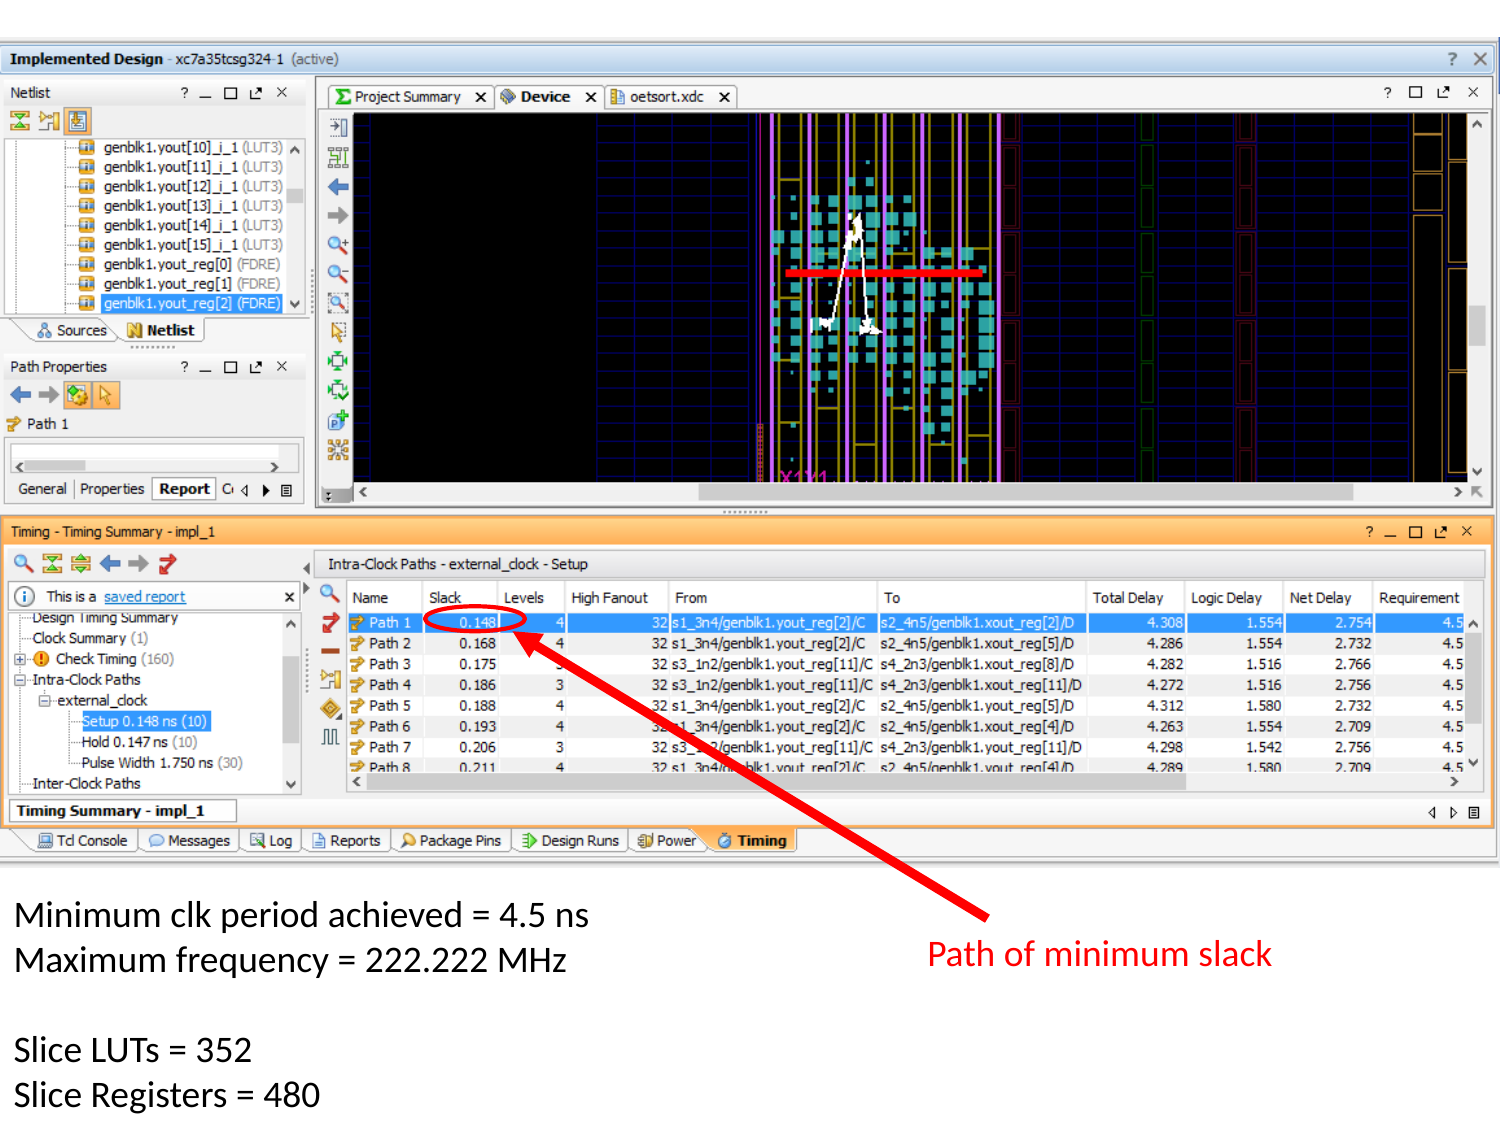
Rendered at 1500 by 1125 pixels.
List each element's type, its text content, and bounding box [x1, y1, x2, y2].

text_box Minimum clk period achieved = 4.5 ns Maximum frequency = 222.222 MHz Slice LUTs = 352 Slice Registers = 480 [0, 882, 838, 1122]
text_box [512, 630, 988, 919]
text_box Path of minimum slack [912, 921, 1400, 982]
picture [0, 37, 1500, 868]
